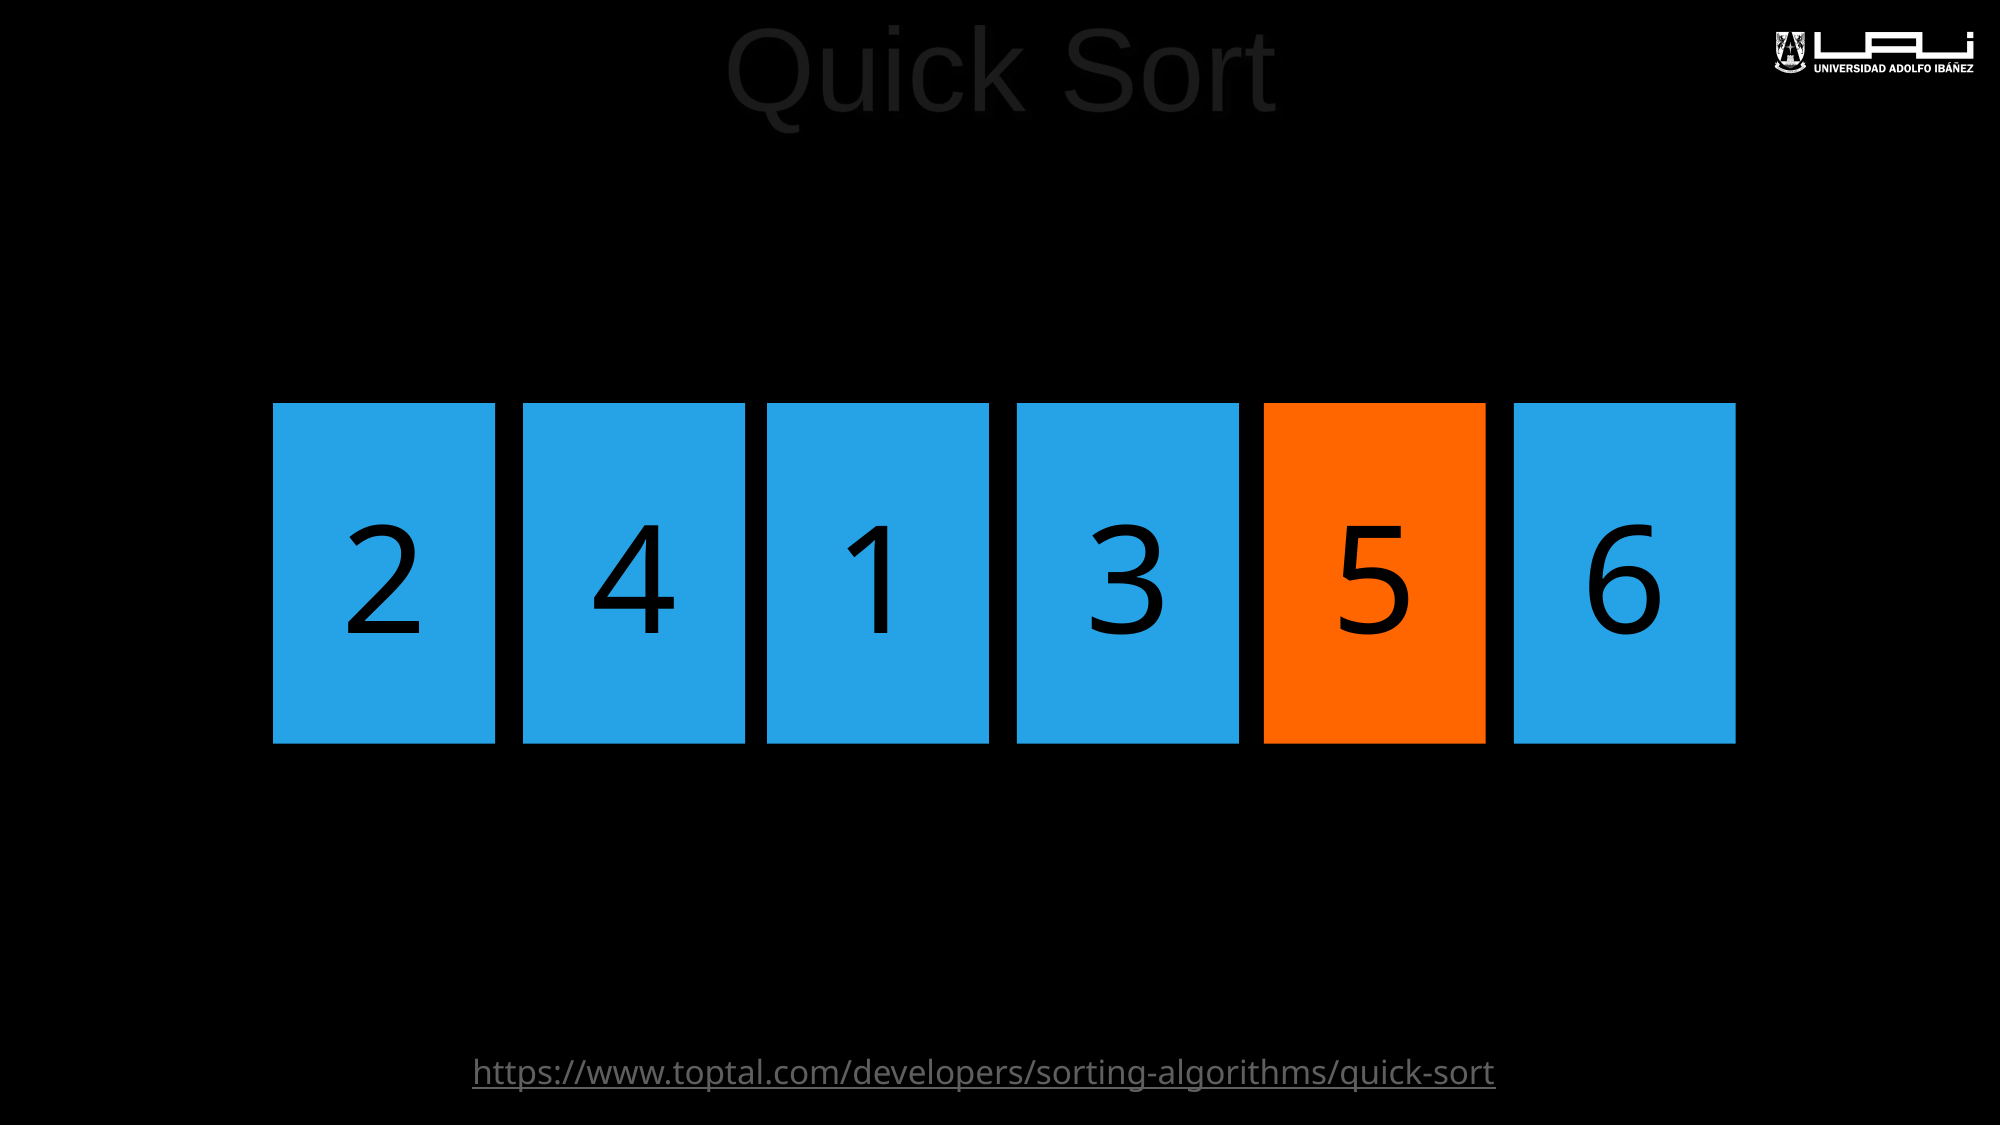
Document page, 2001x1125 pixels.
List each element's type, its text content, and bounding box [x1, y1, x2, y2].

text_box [272, 402, 1736, 744]
title Quick Sort [0, 0, 2000, 164]
text_box https://www.toptal.com/developers/sorting-algorithms/quick-sort [62, 1044, 1907, 1103]
